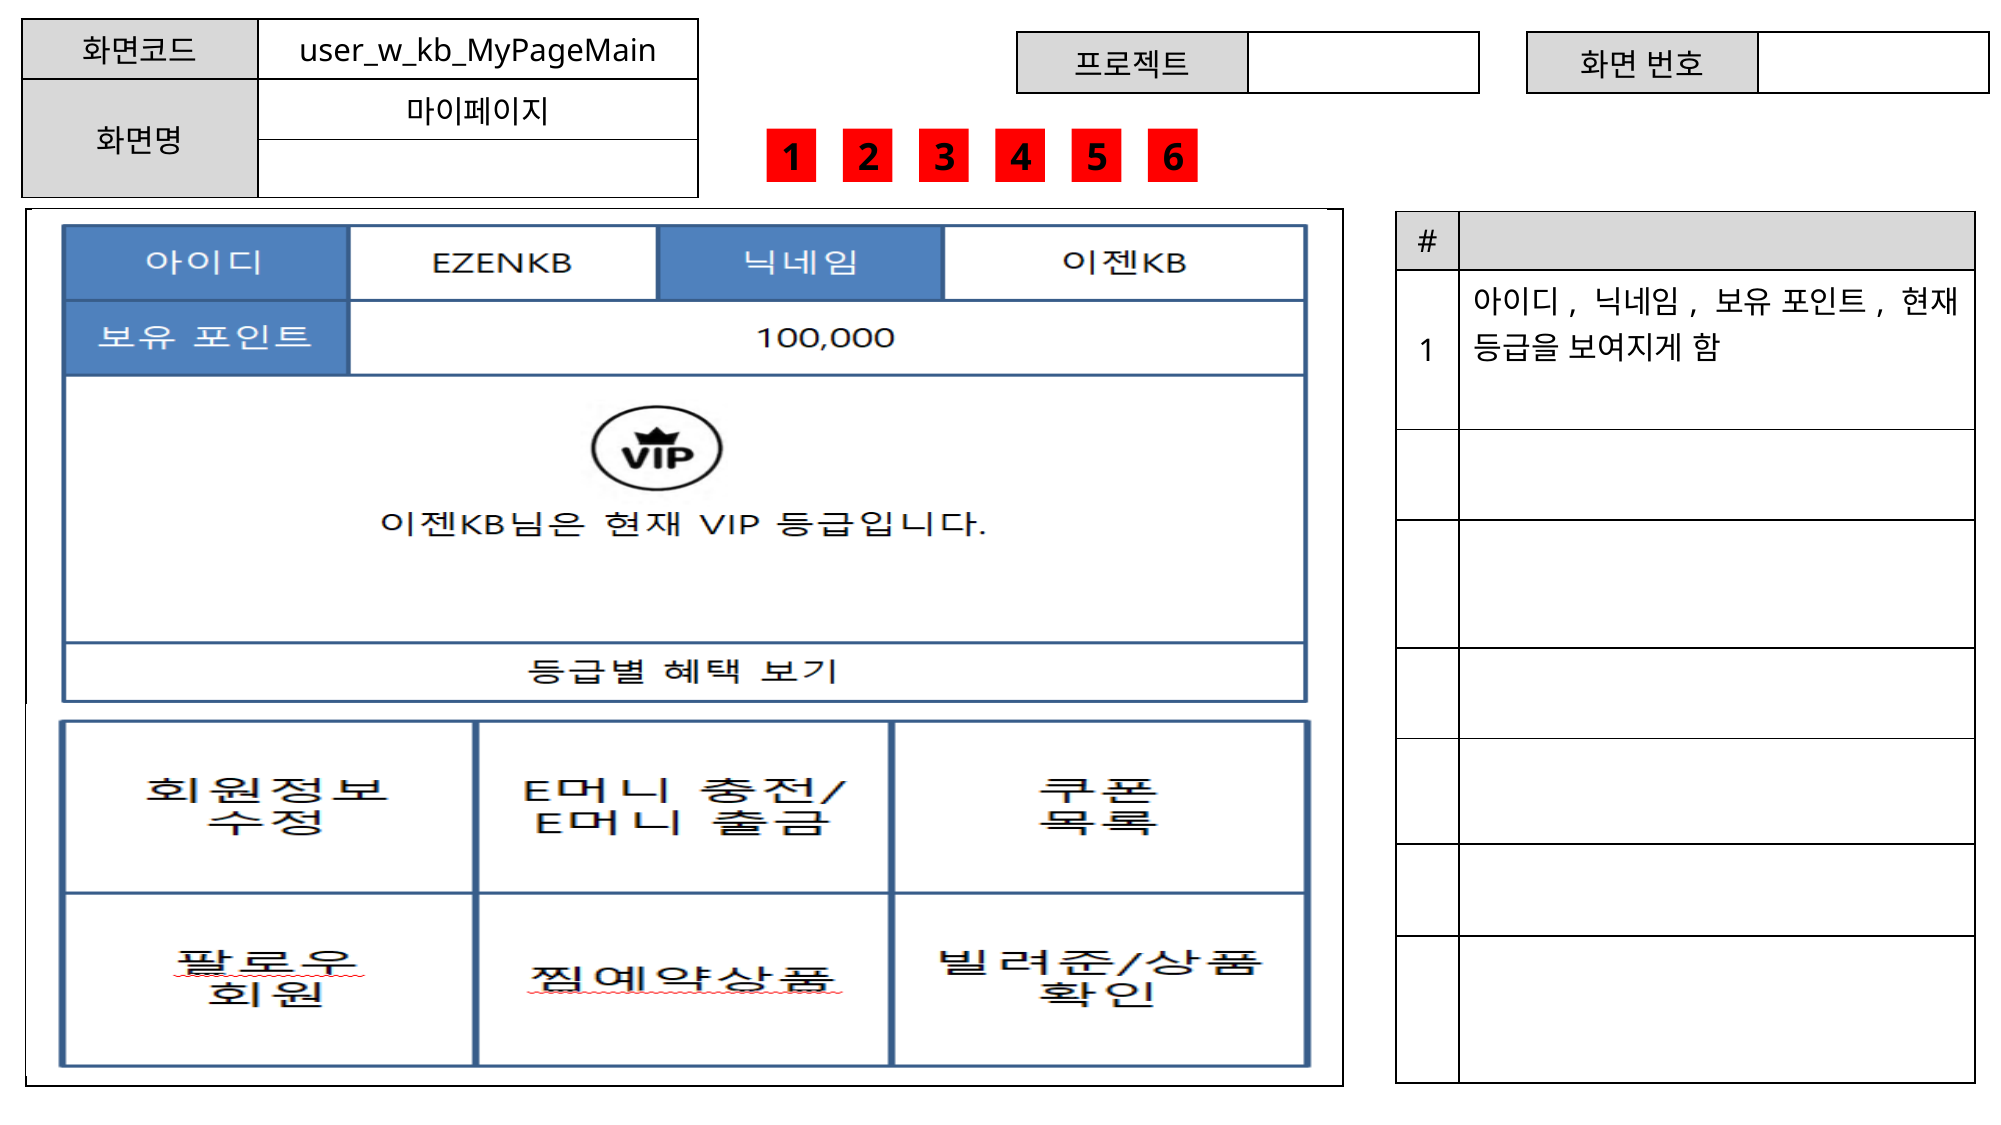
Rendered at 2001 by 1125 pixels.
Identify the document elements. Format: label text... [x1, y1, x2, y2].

table_cell 마이페이지 [259, 80, 697, 139]
table_cell [1460, 739, 1974, 843]
table_cell [1397, 649, 1458, 738]
table_header [1759, 33, 1988, 92]
table_header 화면코드 [23, 20, 257, 78]
table_cell [1460, 521, 1974, 647]
table_cell [259, 140, 697, 197]
table_cell [1397, 521, 1458, 647]
table_cell [1397, 430, 1458, 519]
table_cell [1397, 845, 1458, 935]
table_cell [1397, 739, 1458, 843]
text_box 5 [1071, 128, 1122, 182]
table_header [1460, 212, 1974, 269]
table_header # [1397, 212, 1458, 269]
table_cell 1 [1397, 271, 1458, 429]
table_header user_w_kb_MyPageMain [259, 20, 697, 78]
table_cell [1460, 430, 1974, 519]
table_cell [1397, 937, 1458, 1082]
text_box 2 [842, 128, 893, 182]
table_header 화면 번호 [1528, 33, 1757, 92]
table_cell [1460, 845, 1974, 935]
text_box 4 [995, 128, 1045, 182]
picture [26, 209, 1327, 1076]
text_box 3 [919, 128, 969, 182]
table_cell [1460, 937, 1974, 1082]
text_box 6 [1147, 128, 1198, 182]
table_header [1249, 33, 1478, 92]
table_cell 화면명 [23, 80, 257, 197]
table_header 프로젝트 [1018, 33, 1247, 92]
table_cell 아이디, 닉네임, 보유 포인트, 현재 등급을 보여지게 함 [1460, 271, 1974, 429]
text_box 1 [766, 128, 817, 182]
table_cell [1460, 649, 1974, 738]
text_box [25, 208, 1344, 1087]
